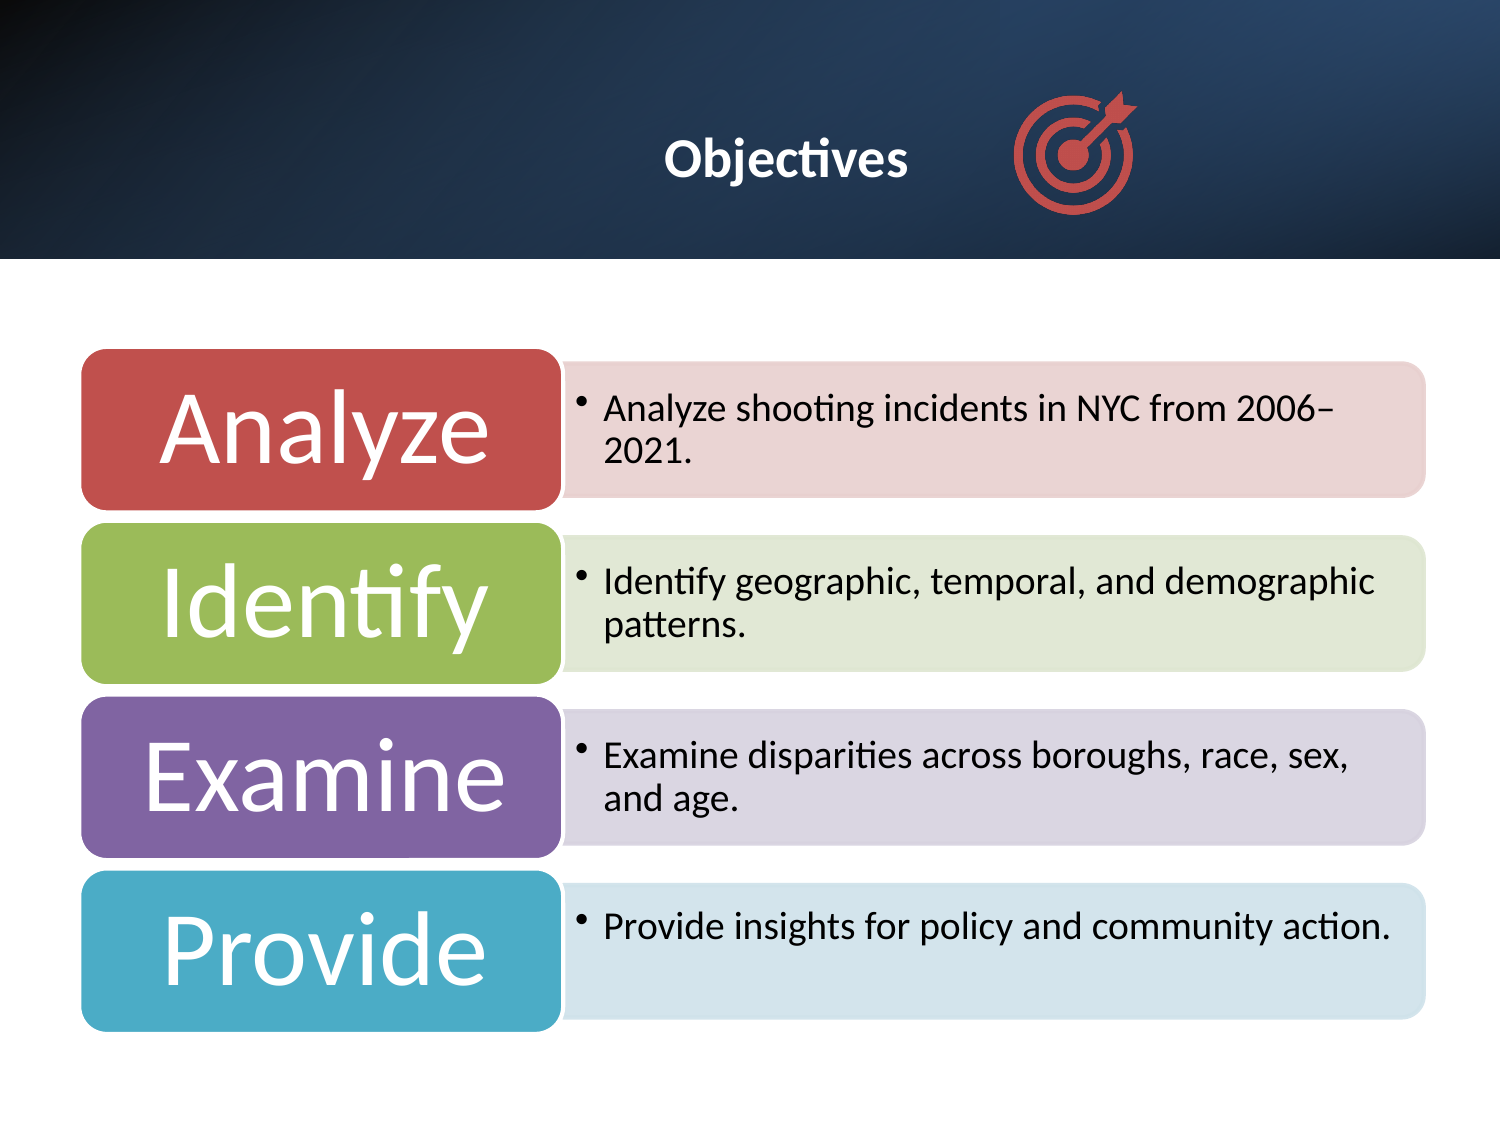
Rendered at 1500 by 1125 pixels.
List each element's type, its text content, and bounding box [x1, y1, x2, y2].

text_box [0, 0, 1500, 261]
title Objectives [168, 57, 1405, 202]
picture [999, 77, 1151, 228]
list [78, 346, 1424, 1035]
text_box [0, 261, 1500, 1125]
